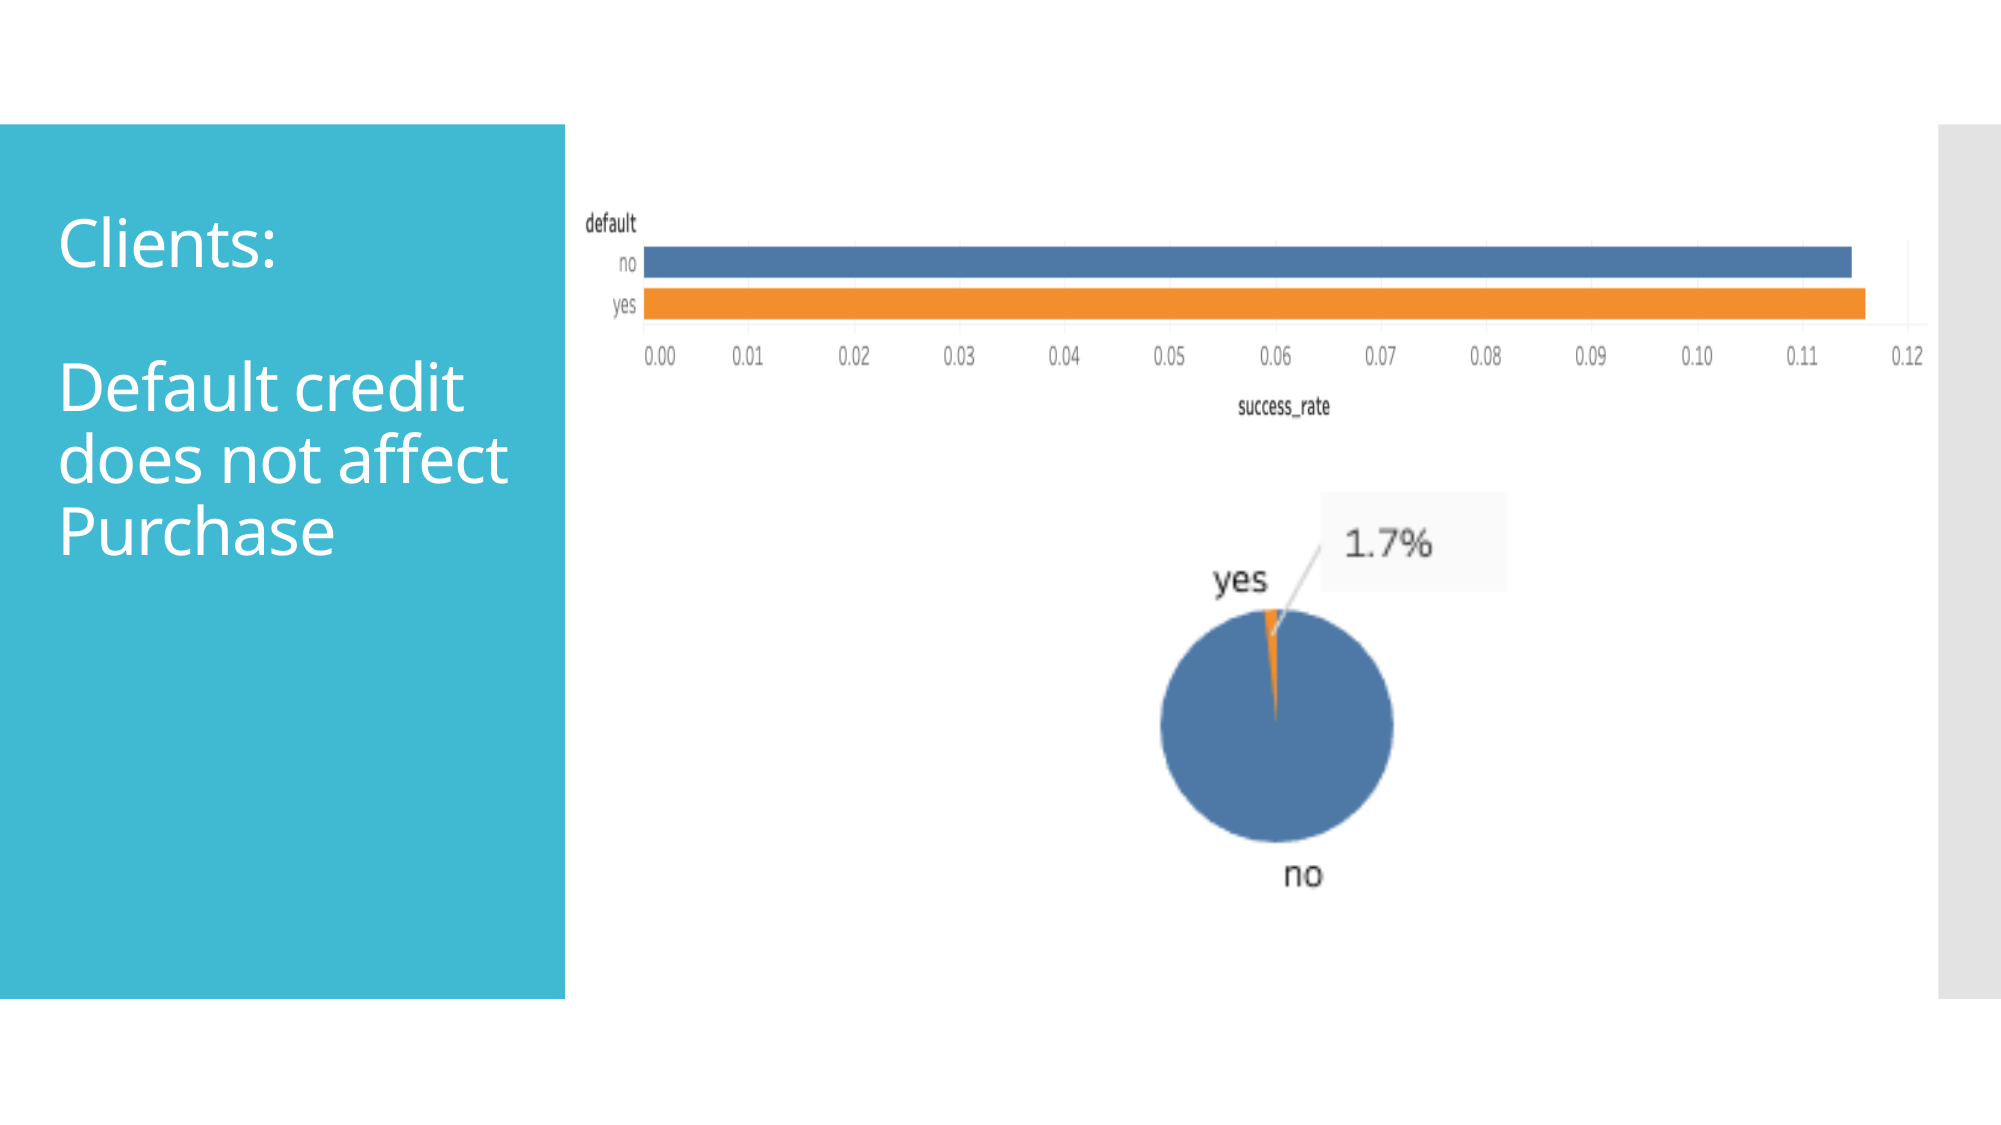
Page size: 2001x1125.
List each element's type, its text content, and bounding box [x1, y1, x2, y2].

title Clients: Default credit does not affect Purchase [41, 187, 542, 578]
picture [1068, 473, 1692, 937]
picture [570, 187, 1932, 437]
